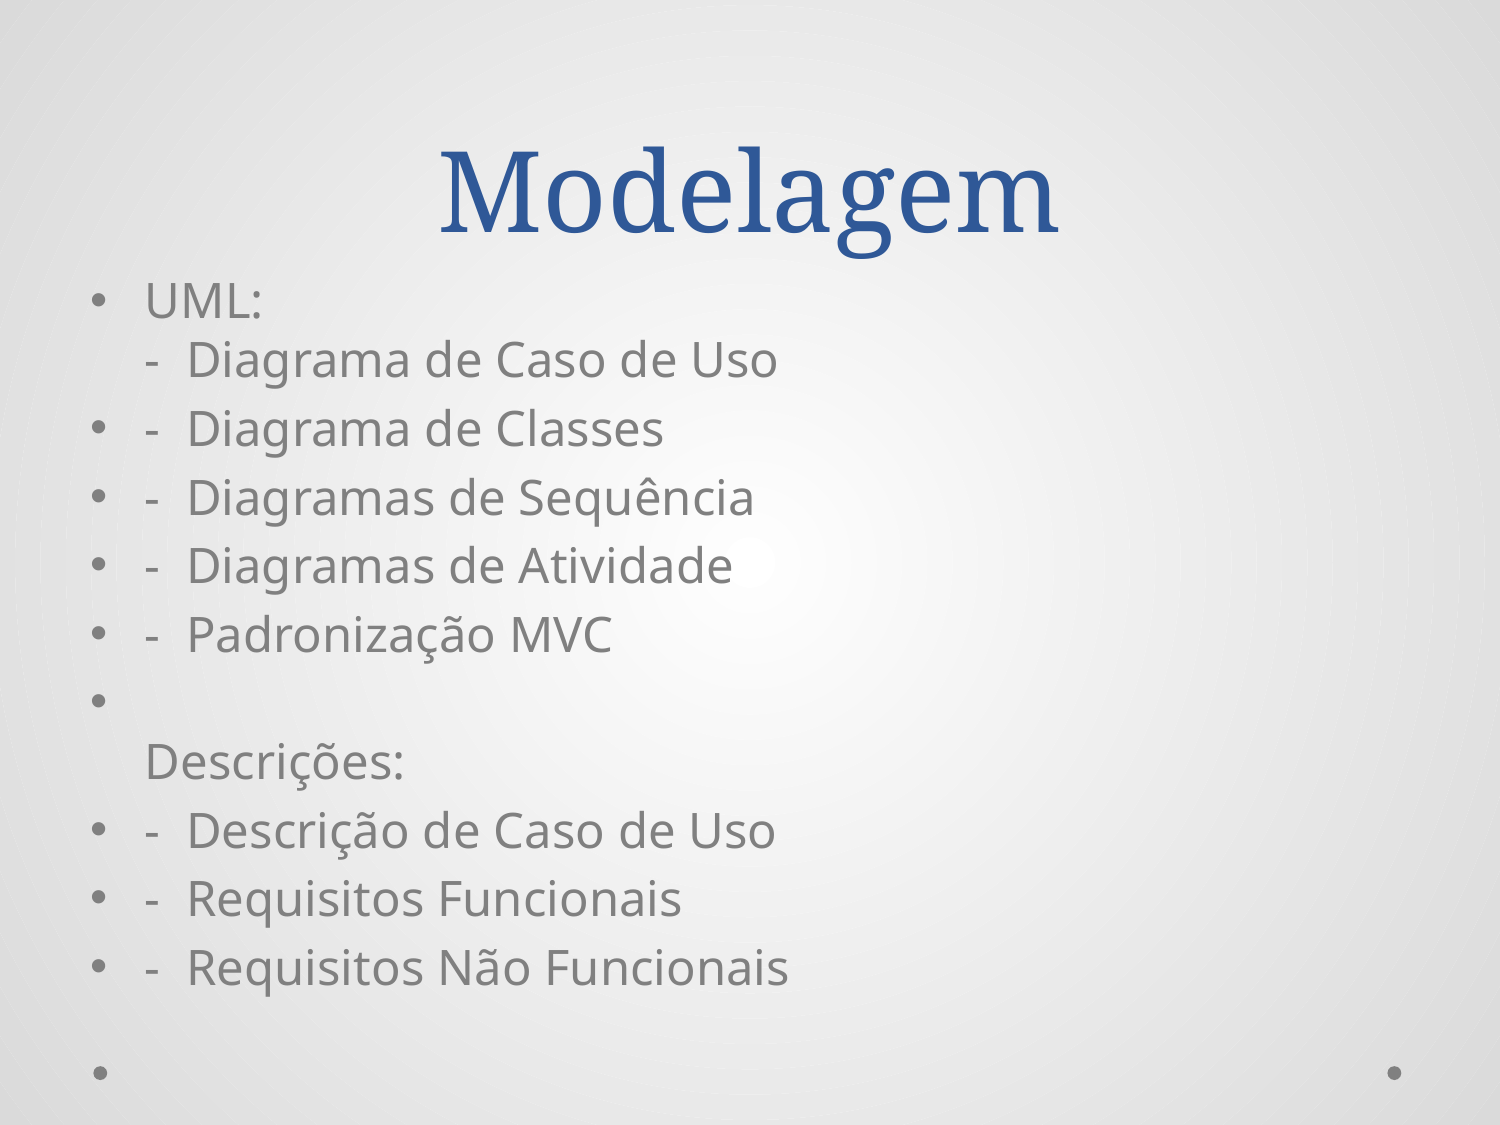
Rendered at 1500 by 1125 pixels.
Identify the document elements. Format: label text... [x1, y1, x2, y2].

title Modelagem [75, 0, 1425, 262]
list UML: - Diagrama de Caso de Uso - Diagrama de Classes - Diagramas de Sequência - Diagramas de Atividade - Padronização MVC Descrições: - Descrição de Caso de Uso - Requisitos Funcionais - Requisitos Não Funcionais [75, 262, 1425, 1005]
